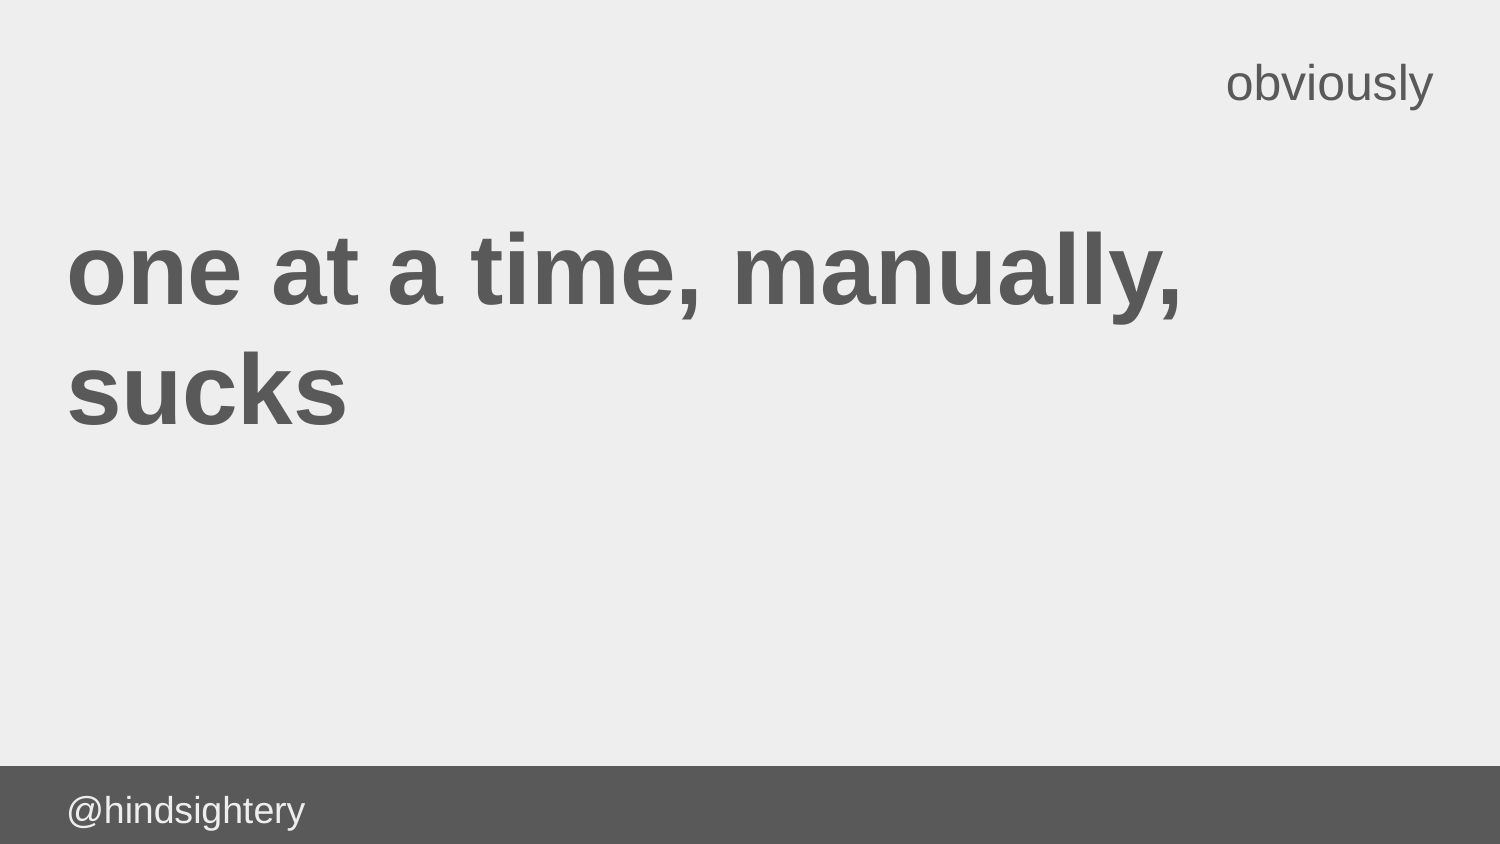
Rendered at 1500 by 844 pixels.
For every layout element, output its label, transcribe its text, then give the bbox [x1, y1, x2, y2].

list obviously [51, 26, 1449, 200]
title one at a time, manually, sucks [51, 200, 1449, 577]
subtitle @hindsightery [51, 776, 836, 842]
